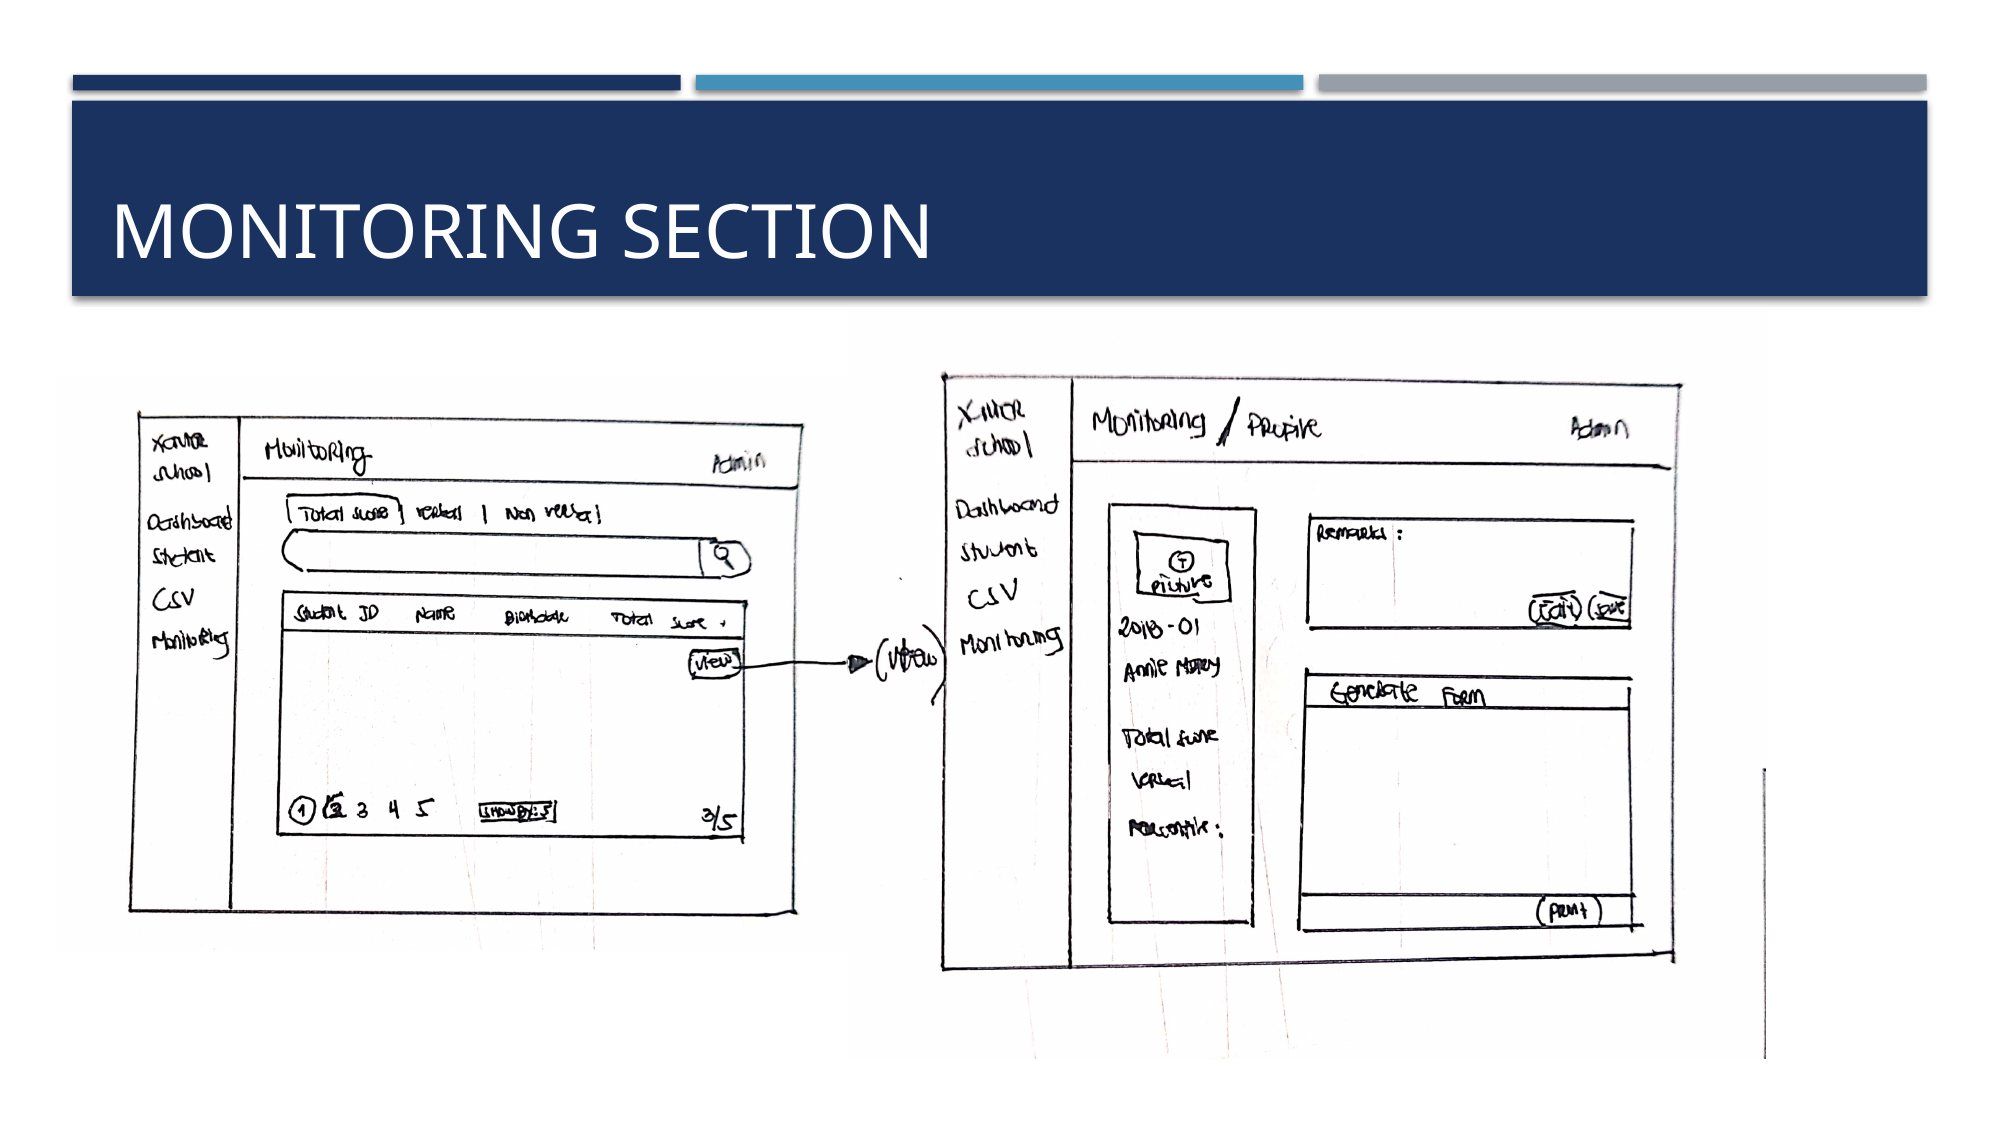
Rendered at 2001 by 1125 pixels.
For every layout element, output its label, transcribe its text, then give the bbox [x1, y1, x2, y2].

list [202, 228, 777, 1098]
picture [57, 377, 202, 949]
title Monitoring section [95, 115, 1905, 282]
picture [777, 309, 1767, 1060]
